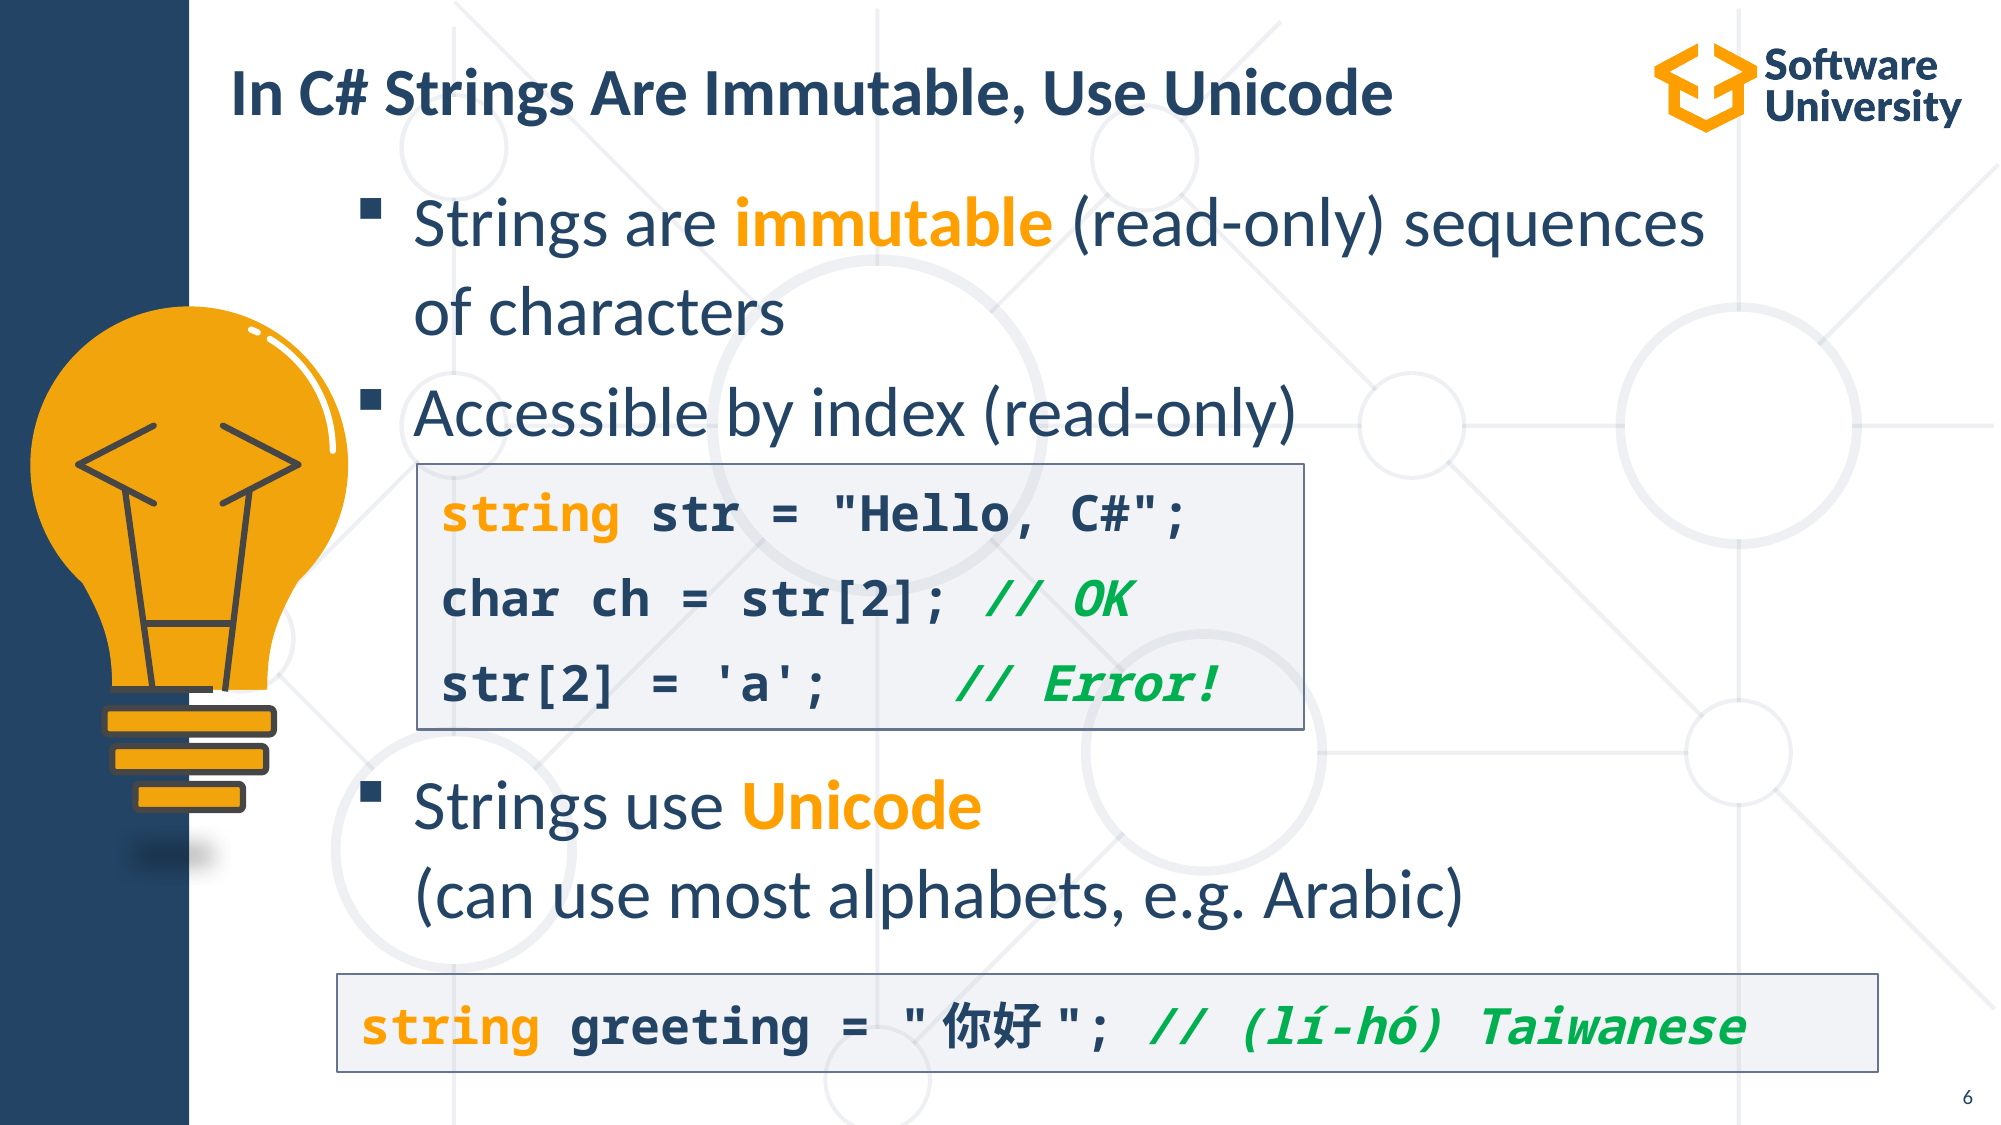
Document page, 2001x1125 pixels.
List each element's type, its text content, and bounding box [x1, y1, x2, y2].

list Strings are immutable (read-only) sequences of characters Accessible by index (read-only) Strings use Unicode (can use most alphabets, e.g. Arabic) [336, 165, 1966, 1031]
text_box 6 [1927, 1067, 1989, 1117]
text_box string str = "Hello, C#"; char ch = str[2]; // OK str[2] = 'a'; // Error! [416, 464, 1305, 730]
title In C# Strings Are Immutable, Use Unicode [212, 16, 1628, 162]
text_box string greeting = "你好"; // (lí-hó) Taiwanese [336, 973, 1878, 1073]
picture [1641, 31, 1973, 145]
